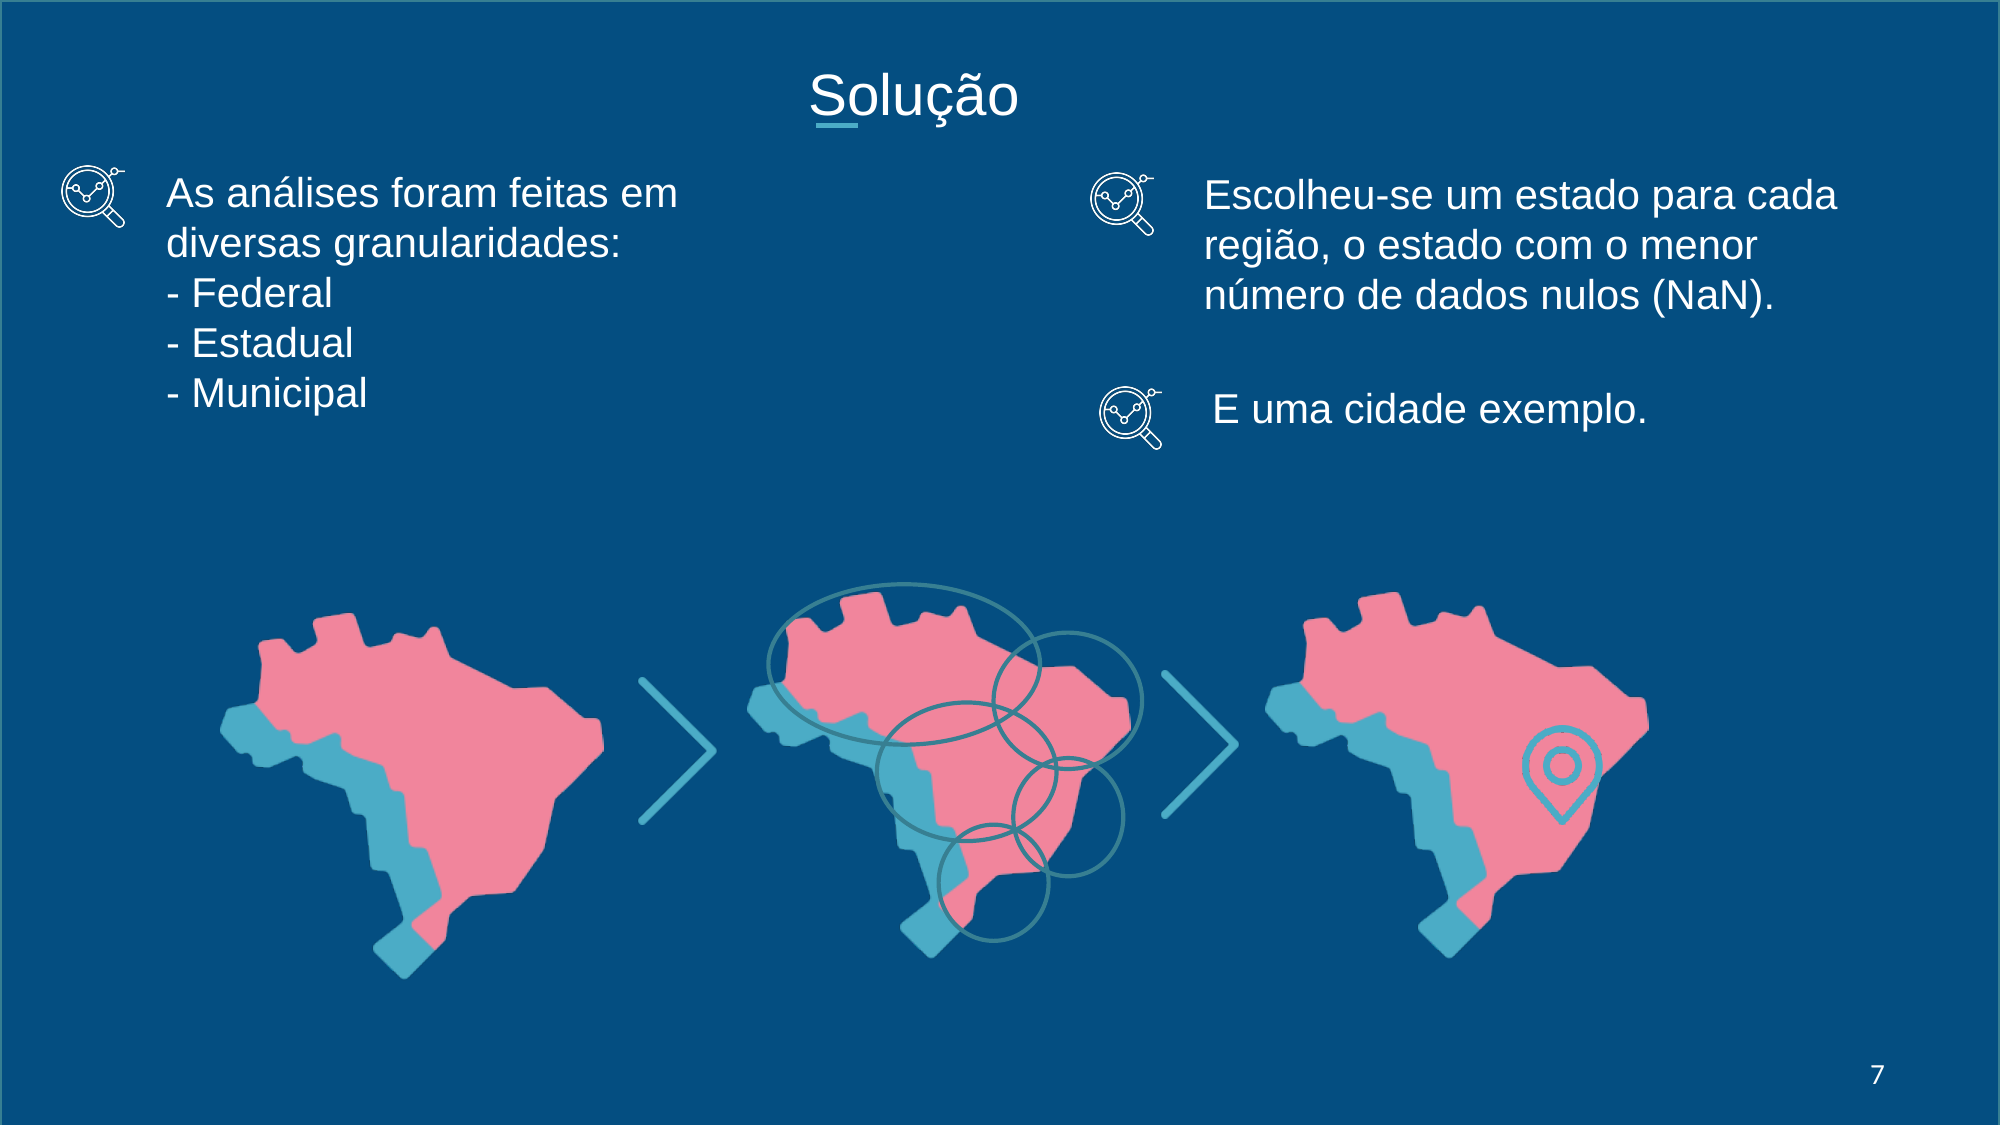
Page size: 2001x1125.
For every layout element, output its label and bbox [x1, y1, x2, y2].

text_box [0, 0, 2000, 1125]
picture [1098, 386, 1162, 450]
picture [1090, 172, 1154, 236]
picture [220, 582, 1649, 988]
